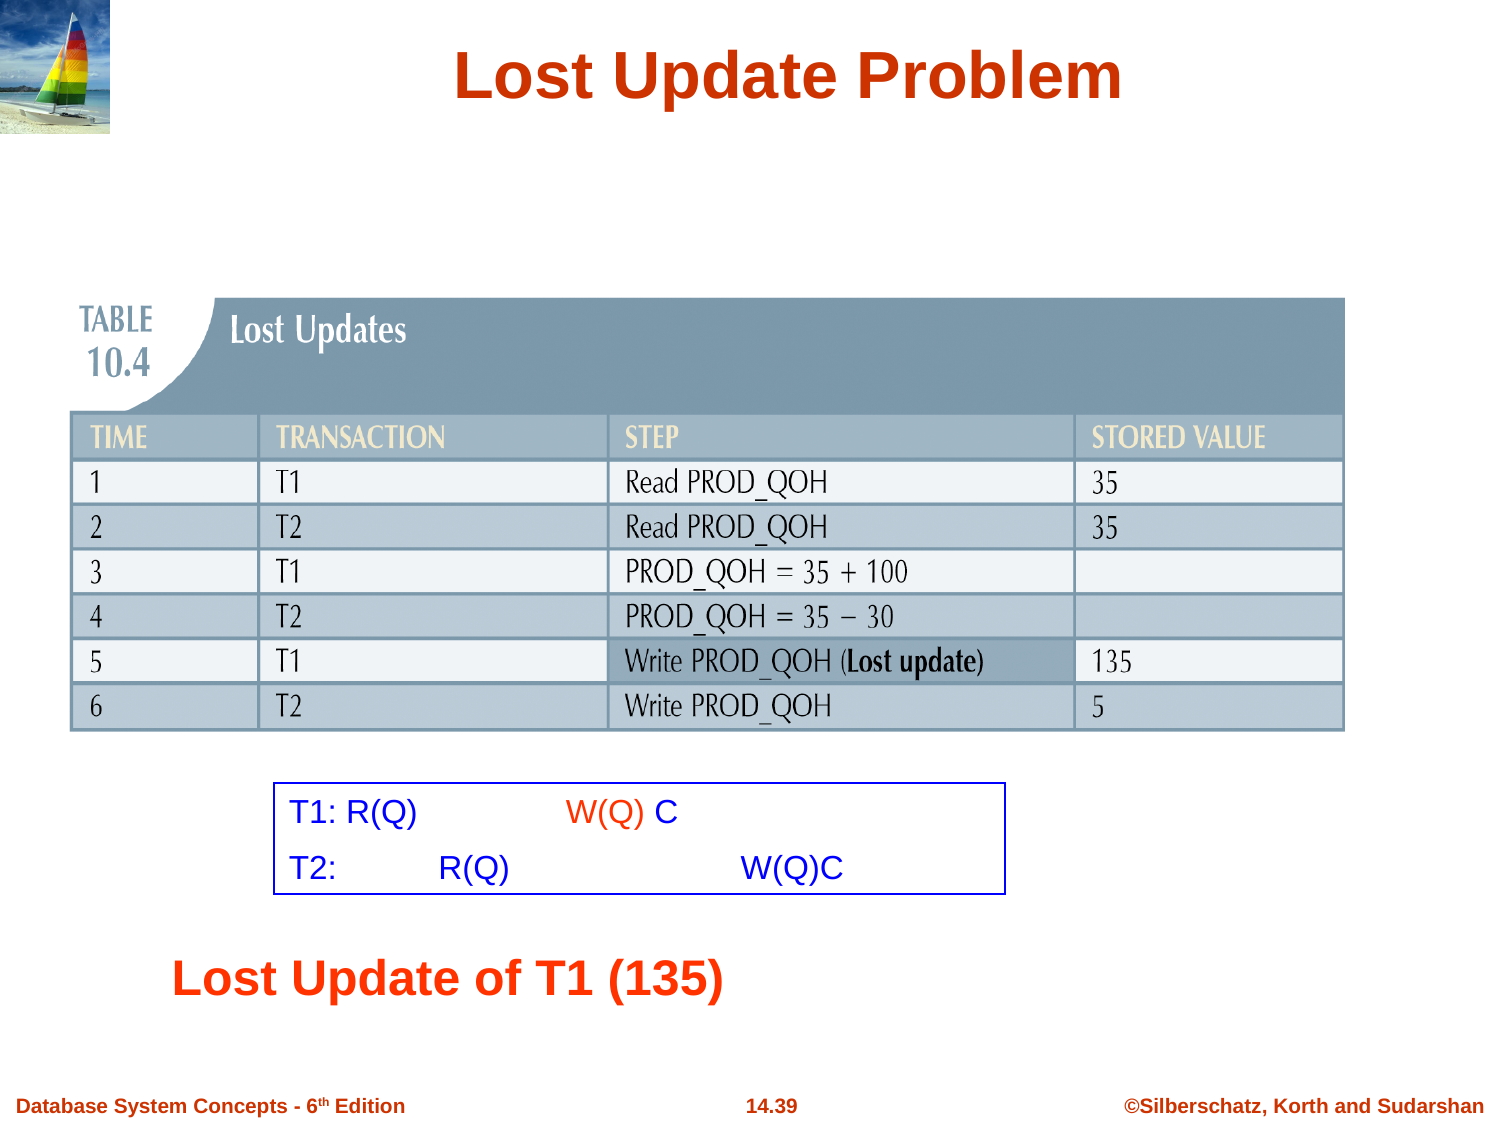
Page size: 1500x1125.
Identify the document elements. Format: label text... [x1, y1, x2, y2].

title Lost Update Problem [125, 18, 1452, 120]
picture [69, 297, 1345, 732]
picture [0, 0, 110, 134]
text_box T1: R(Q) W(Q) C T2: R(Q) W(Q)C [274, 782, 1005, 894]
text_box Lost Update of T1 (135) [156, 937, 1390, 1013]
